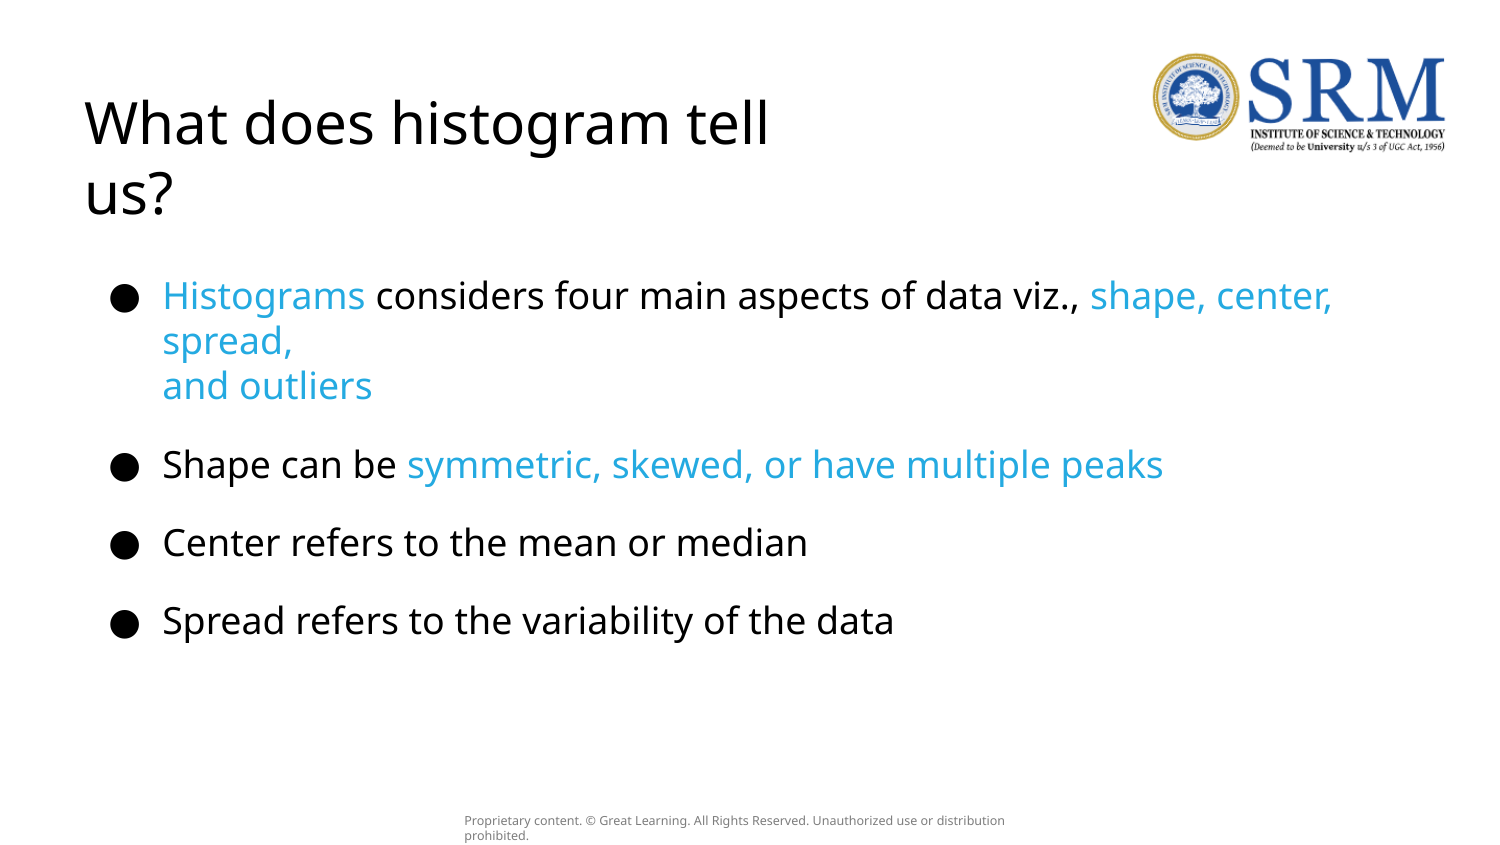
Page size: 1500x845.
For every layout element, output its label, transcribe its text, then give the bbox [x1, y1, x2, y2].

title What does histogram tell us? [82, 84, 840, 228]
text_box Histograms considers four main aspects of data viz., shape, center, spread, and outliers Shape can be symmetric, skewed, or have multiple peaks Center refers to the mean or median Spread refers to the variability of the data [106, 269, 1418, 643]
picture [1132, 38, 1466, 168]
footer Proprietary content. © Great Learning. All Rights Reserved. Unauthorized use or distribution prohibited. [462, 812, 1039, 845]
